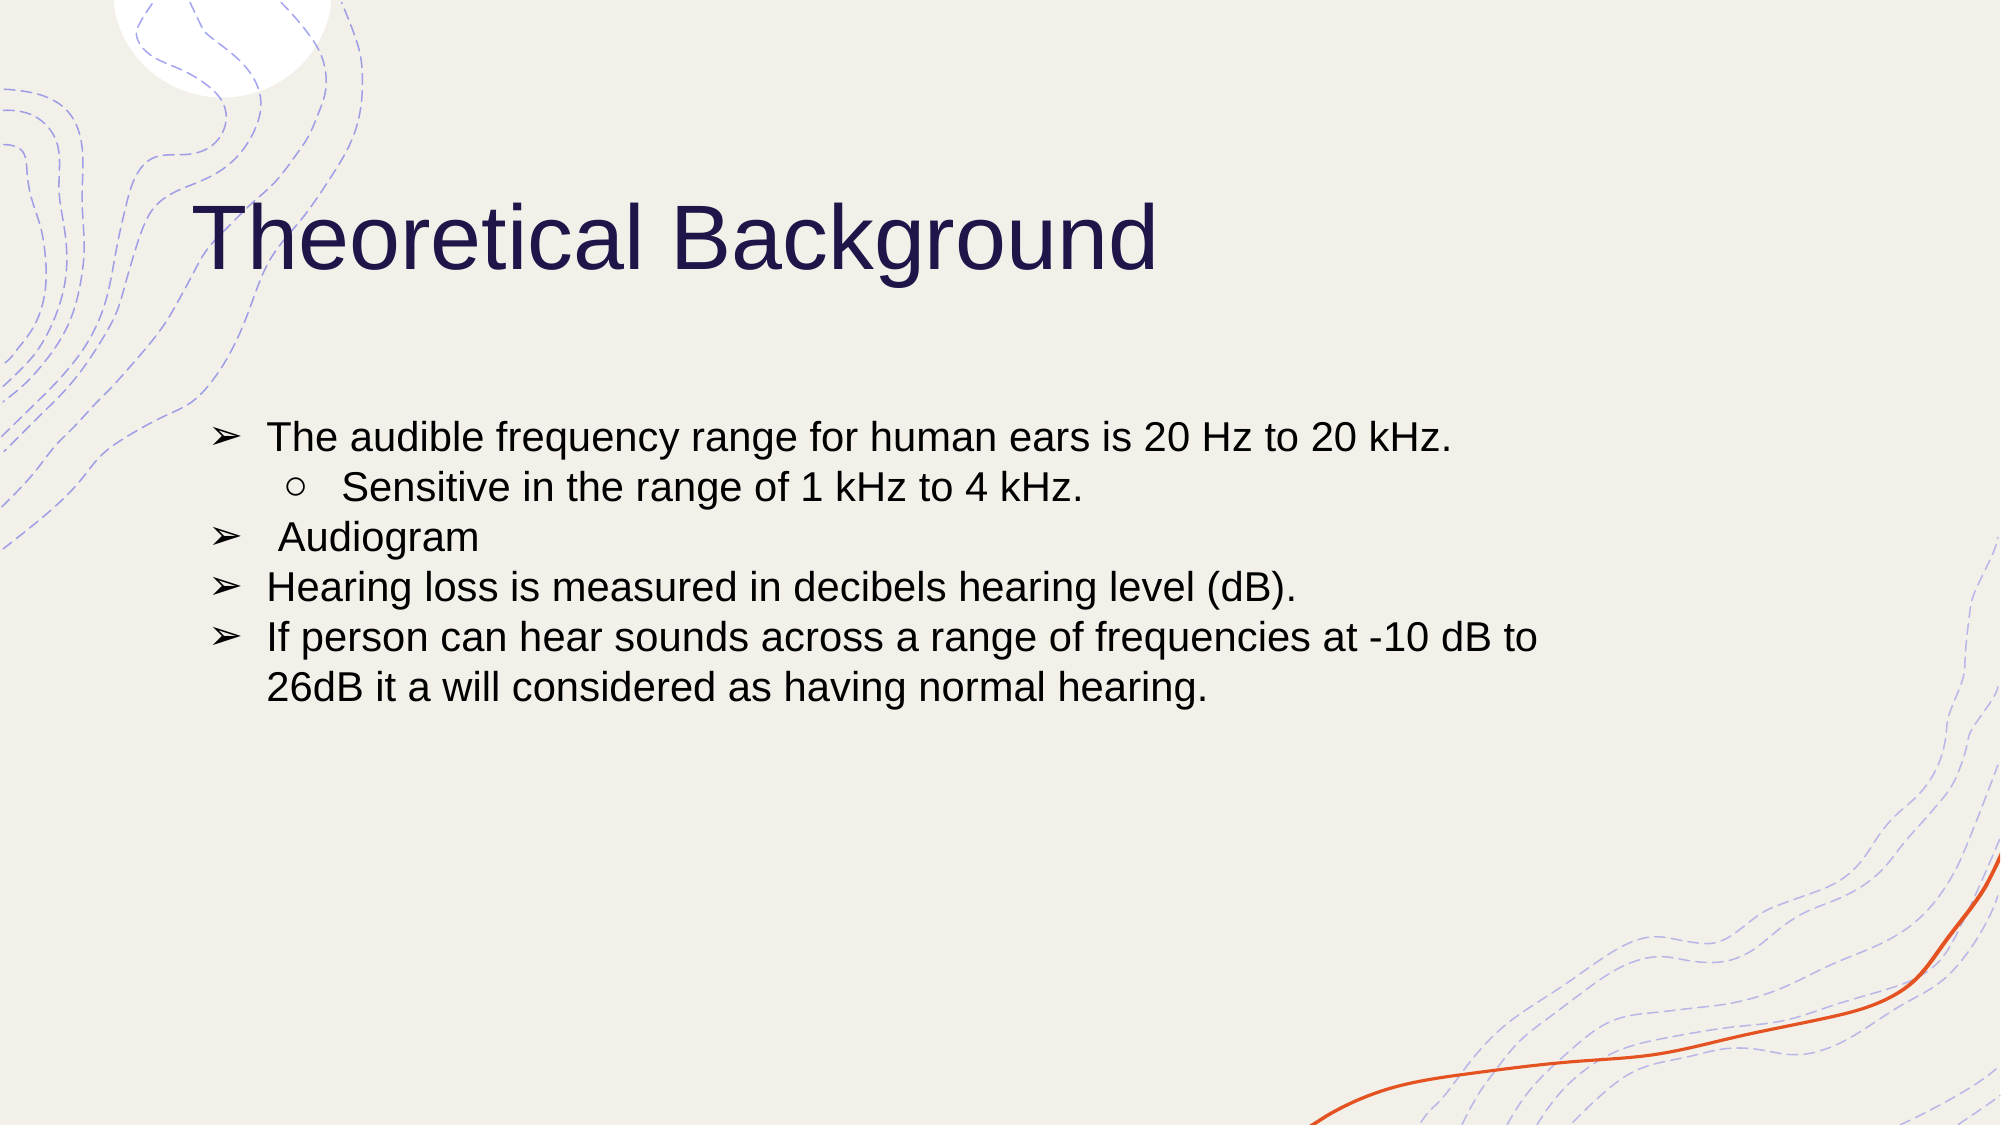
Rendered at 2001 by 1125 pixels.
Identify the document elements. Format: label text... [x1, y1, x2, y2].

text_box The audible frequency range for human ears is 20 Hz to 20 kHz. Sensitive in the range of 1 kHz to 4 kHz. Audiogram Hearing loss is measured in decibels hearing level (dB). If person can hear sounds across a range of frequencies at -10 dB to 26dB it a will considered as having normal hearing. [176, 325, 1622, 881]
title Theoretical Background [176, 26, 1748, 418]
